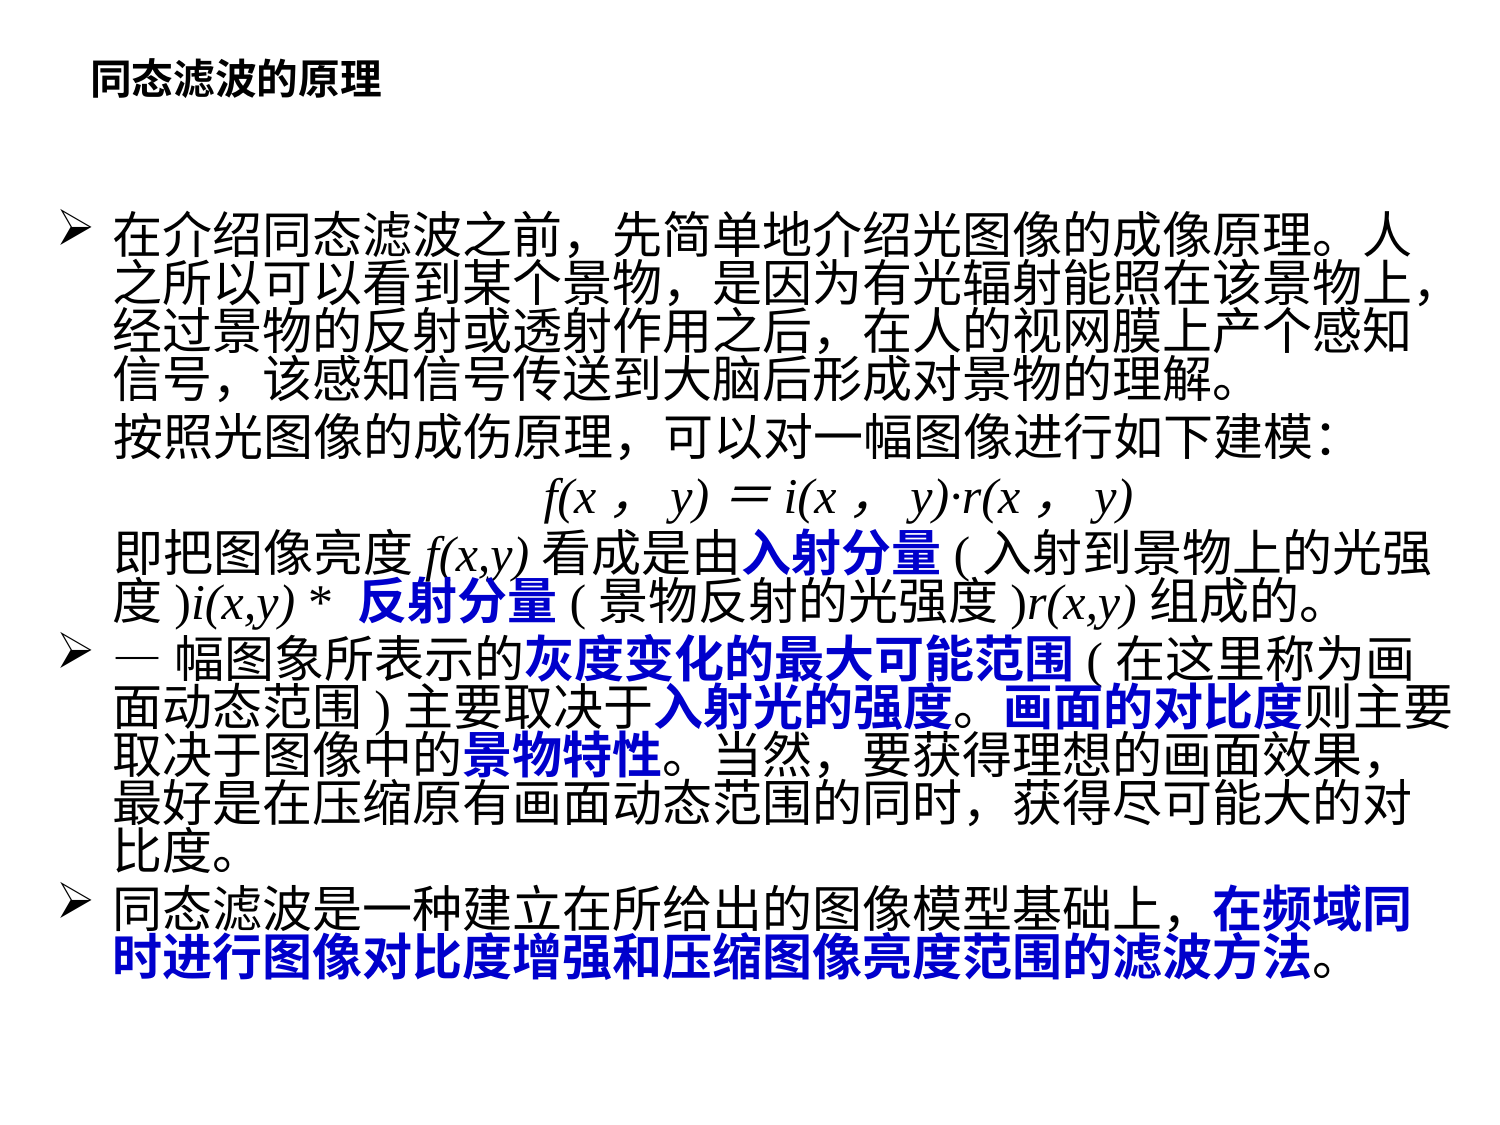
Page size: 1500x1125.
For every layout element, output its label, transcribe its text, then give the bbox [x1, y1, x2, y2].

list 在介绍同态滤波之前，先简单地介绍光图像的成像原理。人之所以可以看到某个景物，是因为有光辐射能照在该景物上，经过景物的反射或透射作用之后，在人的视网膜上产个感知信号，该感知信号传送到大脑后形成对景物的理解。 按照光图像的成伤原理，可以对一幅图像进行如下建模： f(x，y)＝i(x，y)·r(x，y) 即把图像亮度f(x,y)看成是由入射分量(入射到景物上的光强度)i(x,y) * 反射分量(景物反射的光强度)r(x,y)组成的。 —幅图象所表示的灰度变化的最大可能范围(在这里称为画面动态范围)主要取决于入射光的强度。画面的对比度则主要取决于图像中的景物特性。当然，要获得理想的画面效果，最好是在压缩原有画面动态范围的同时，获得尽可能大的对比度。 同态滤波是一种建立在所给出的图像模型基础上，在频域同时进行图像对比度增强和压缩图像亮度范围的滤波方法。 [40, 207, 1471, 1071]
title 同态滤波的原理 [74, 44, 1426, 207]
